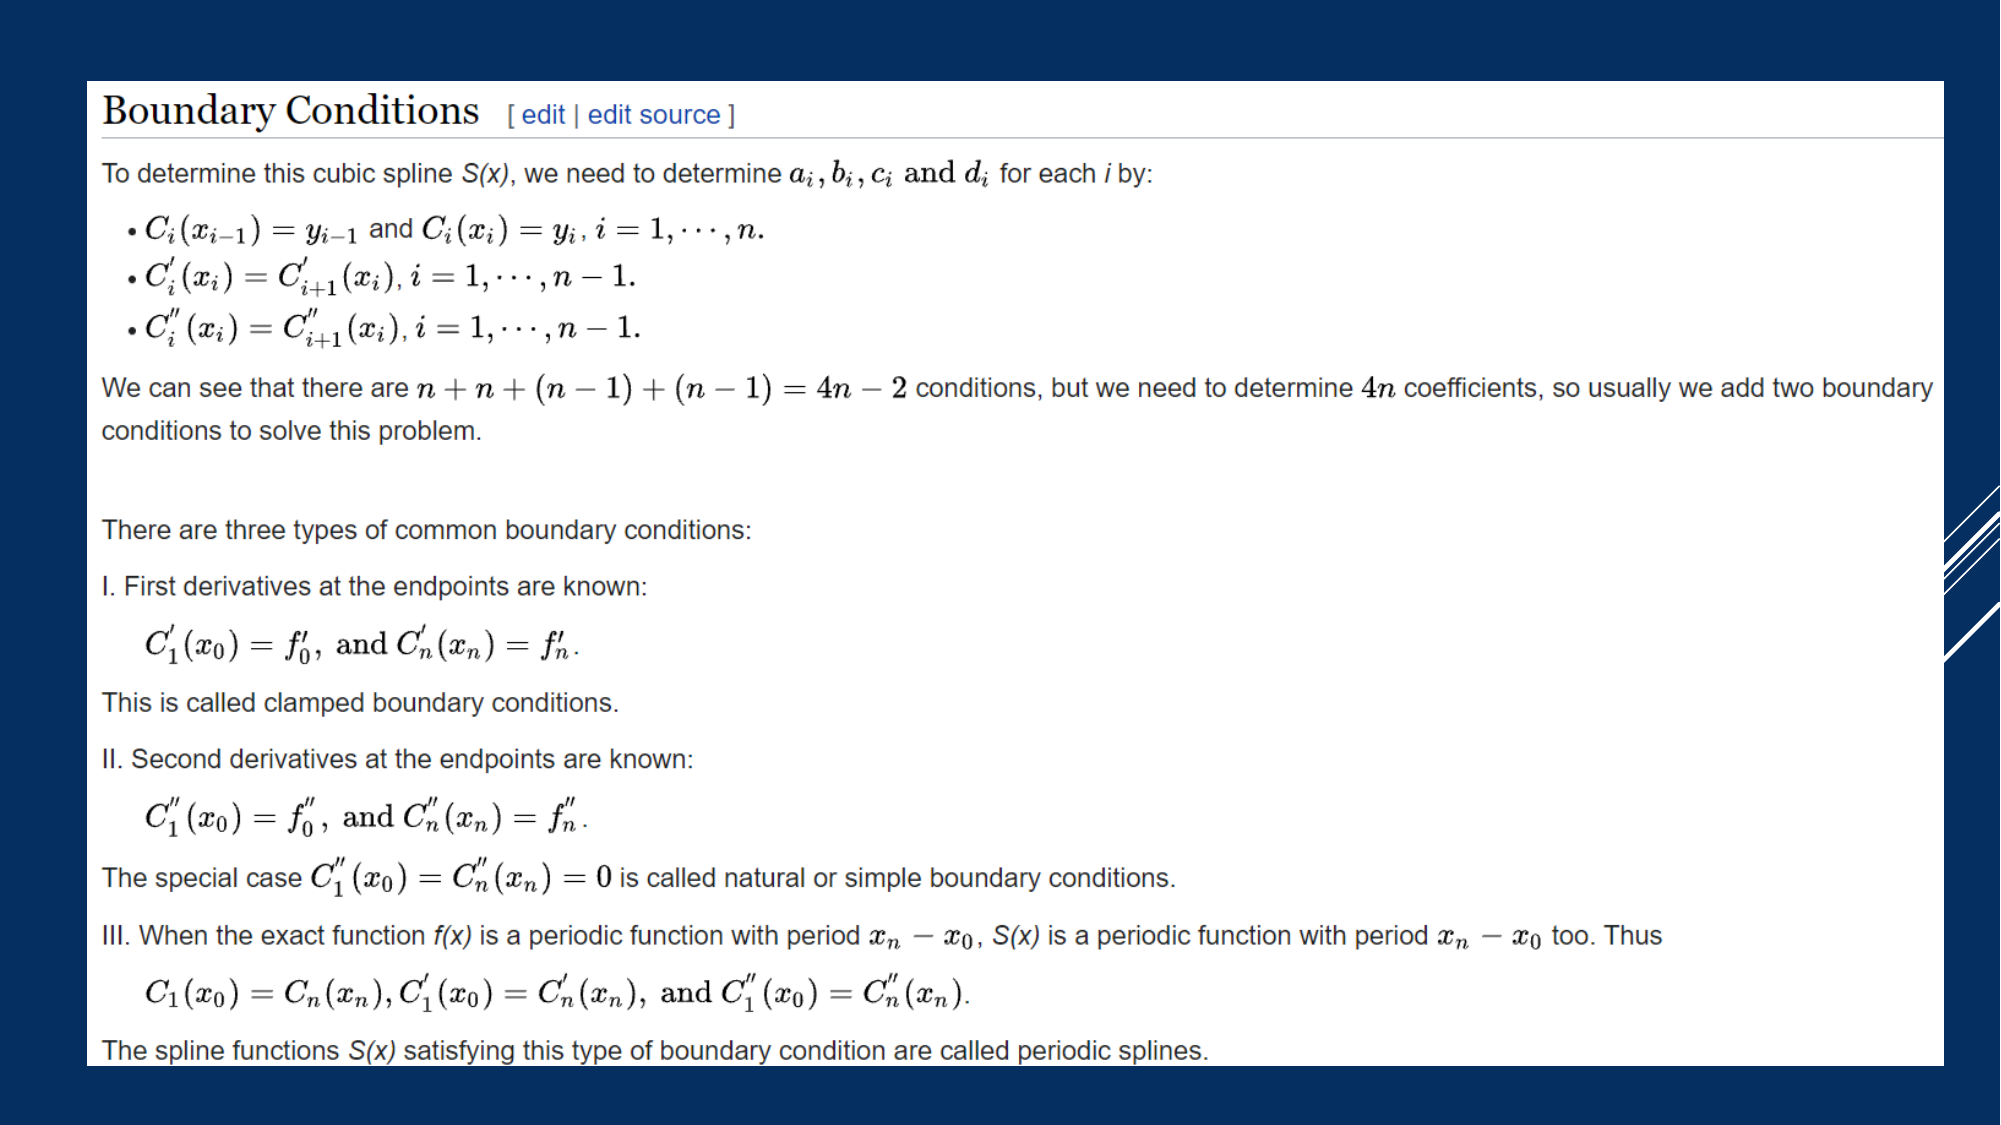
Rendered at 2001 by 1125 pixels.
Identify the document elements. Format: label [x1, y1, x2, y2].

picture [87, 81, 1945, 1067]
